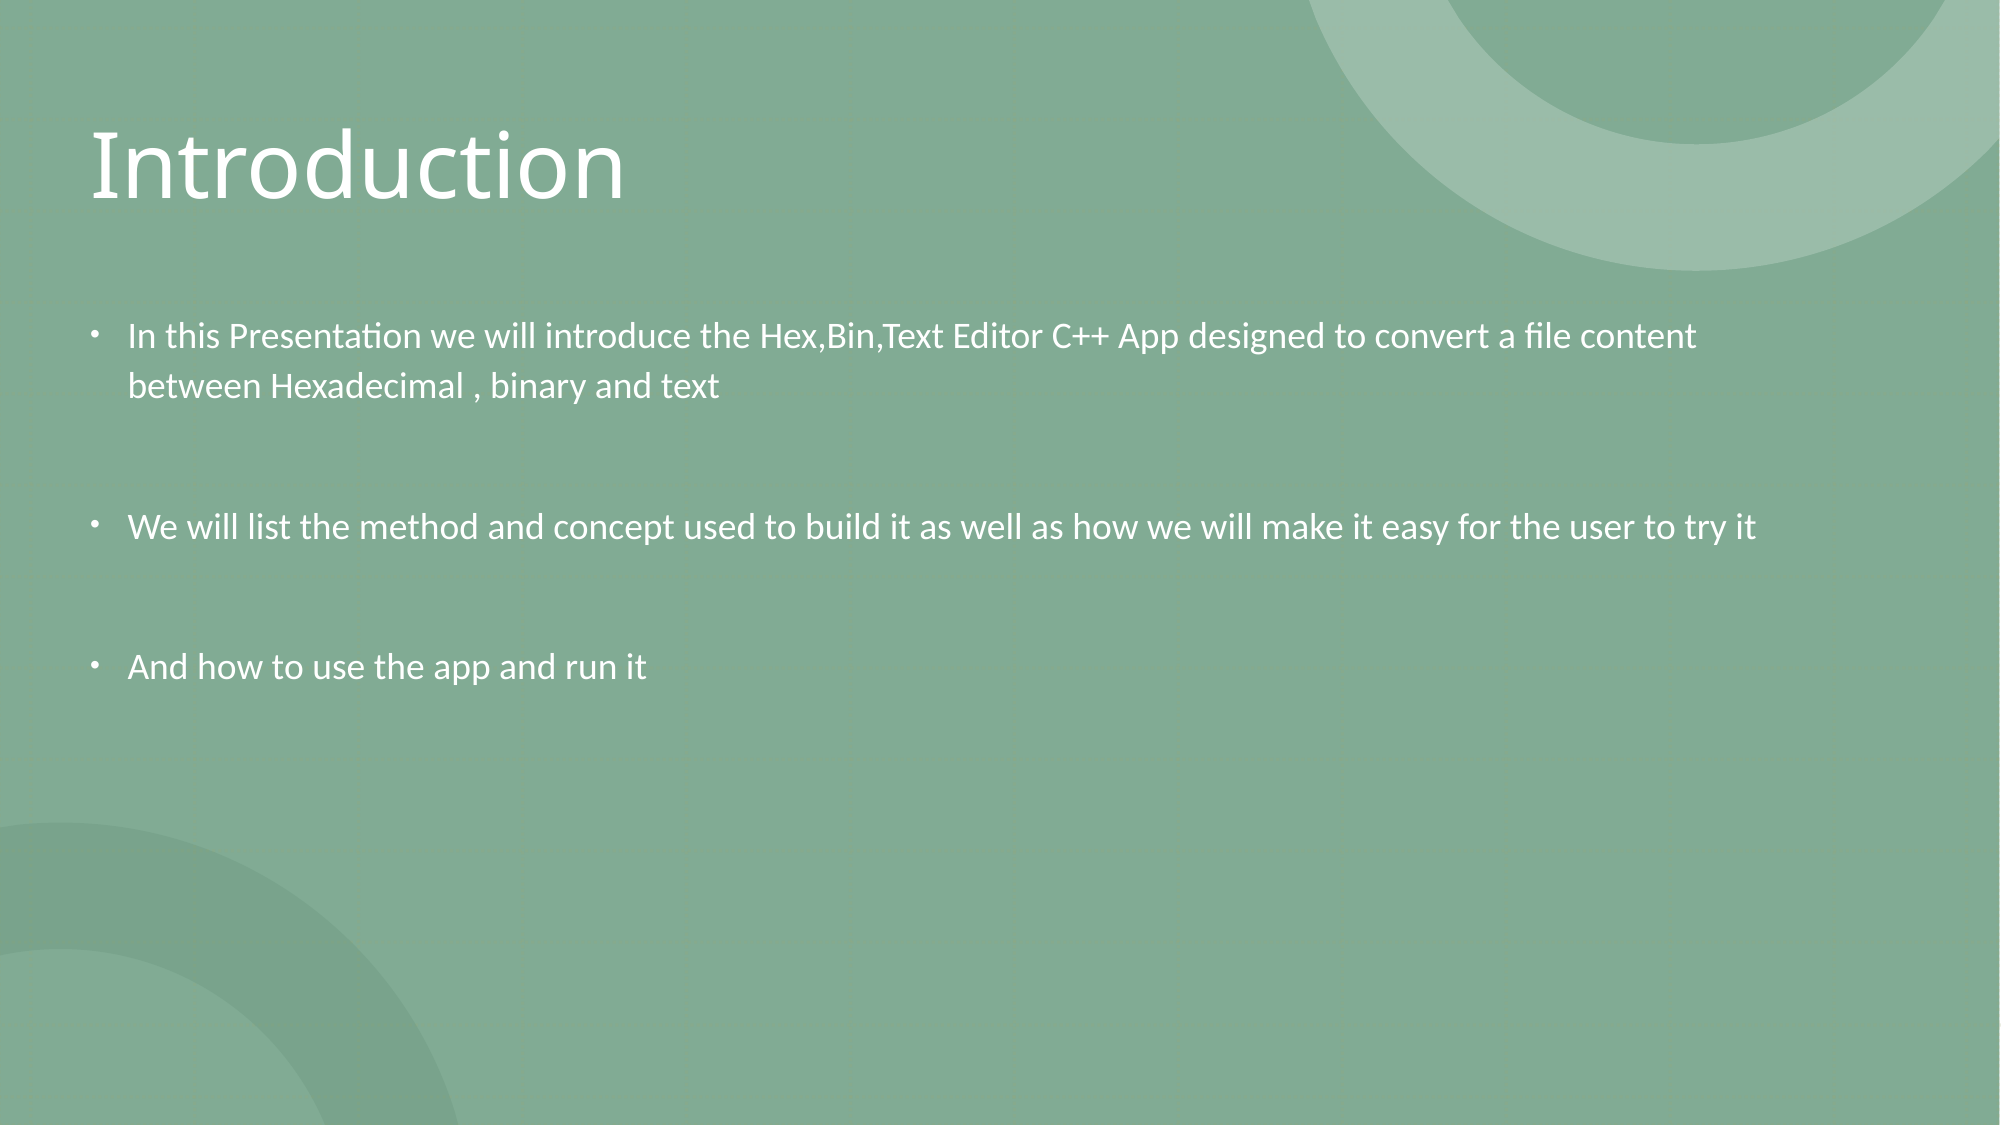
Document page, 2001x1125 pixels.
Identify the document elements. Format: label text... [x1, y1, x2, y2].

title Introduction [75, 59, 1834, 278]
list In this Presentation we will introduce the Hex,Bin,Text Editor C++ App designed to convert a file content between Hexadecimal , binary and text We will list the method and concept used to build it as well as how we will make it easy for the user to try it And how to use the app and run it [75, 299, 1834, 1014]
